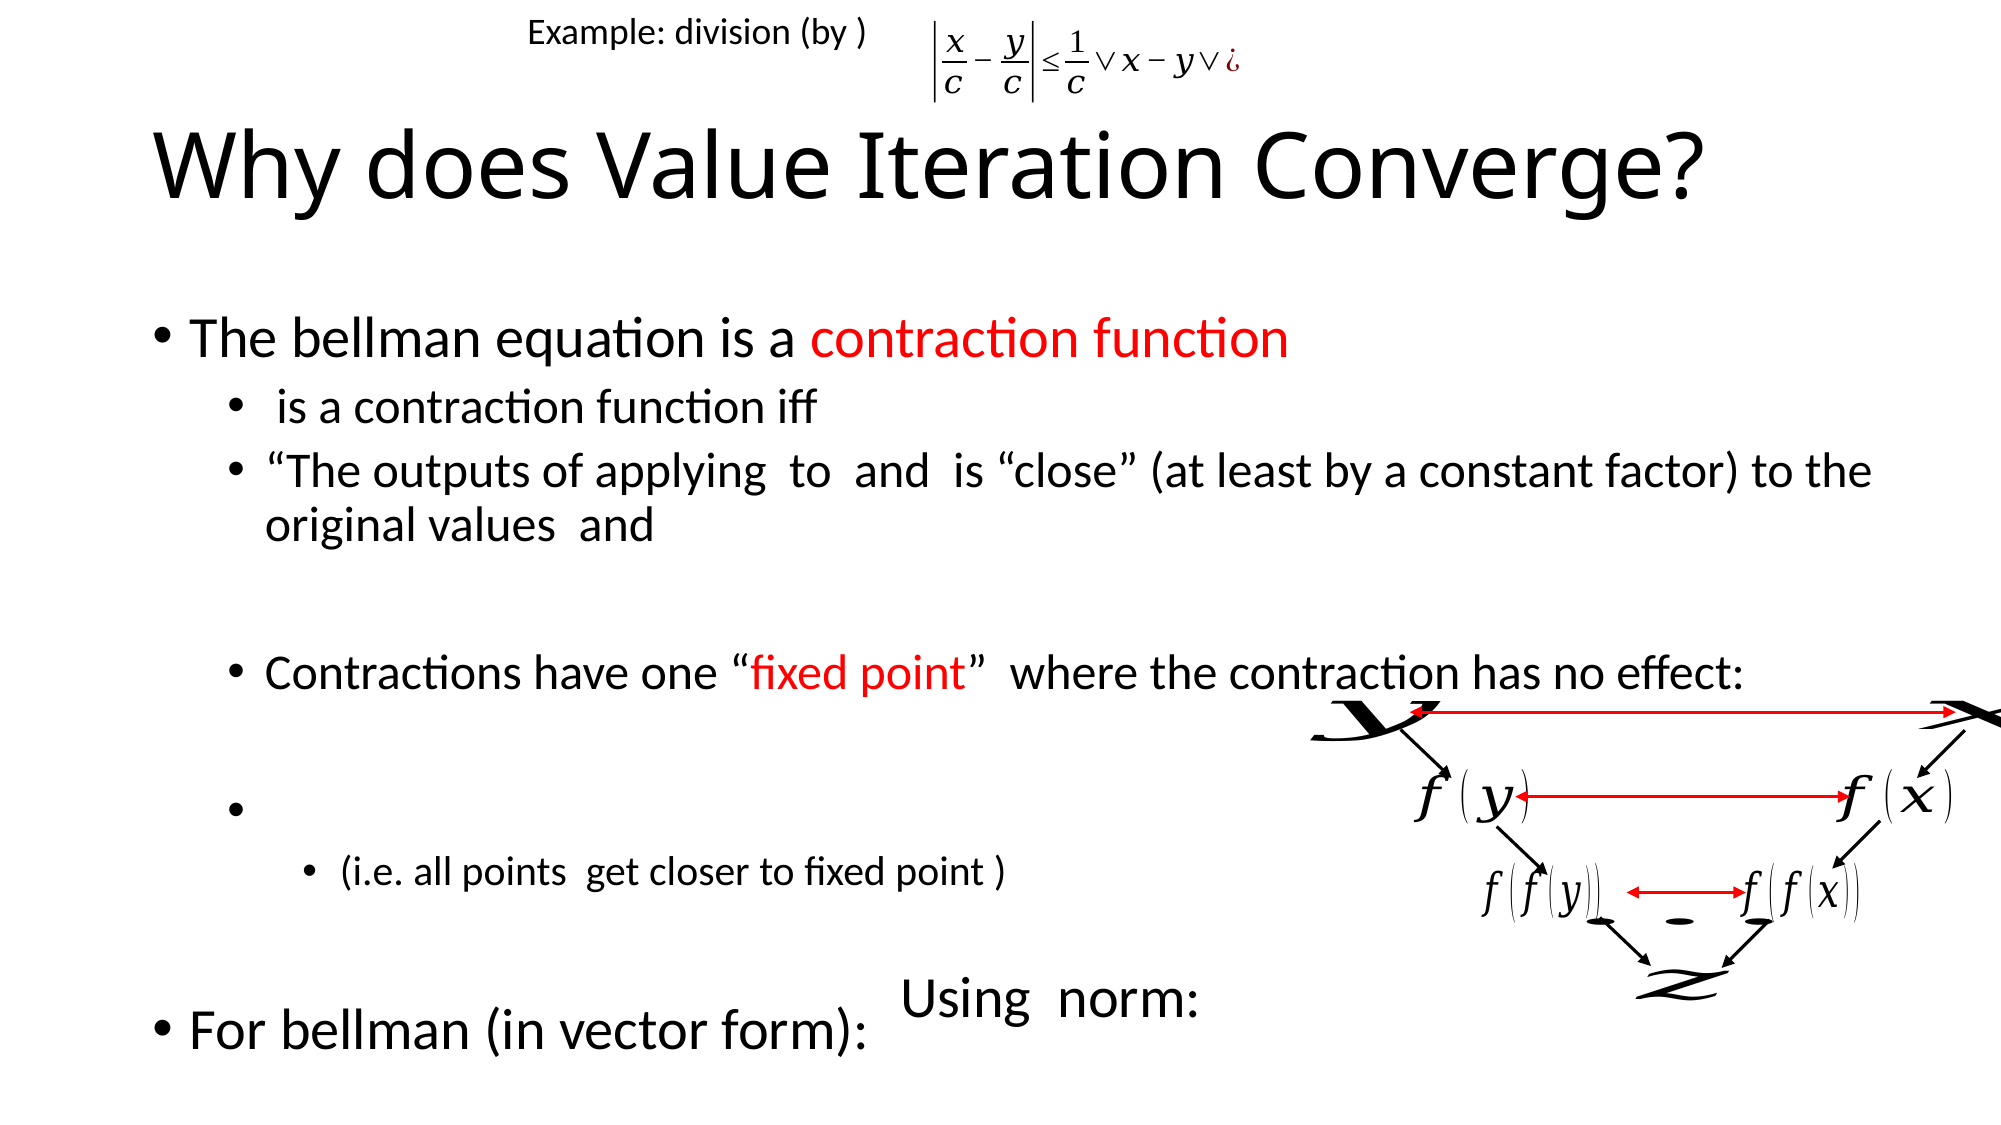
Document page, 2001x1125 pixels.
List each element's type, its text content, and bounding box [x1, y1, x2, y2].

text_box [1721, 919, 1770, 968]
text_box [1400, 729, 1452, 779]
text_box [1832, 820, 1881, 869]
title Why does Value Iteration Converge? [137, 59, 1863, 278]
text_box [1496, 826, 1548, 876]
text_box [1917, 730, 1965, 778]
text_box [1599, 917, 1651, 966]
